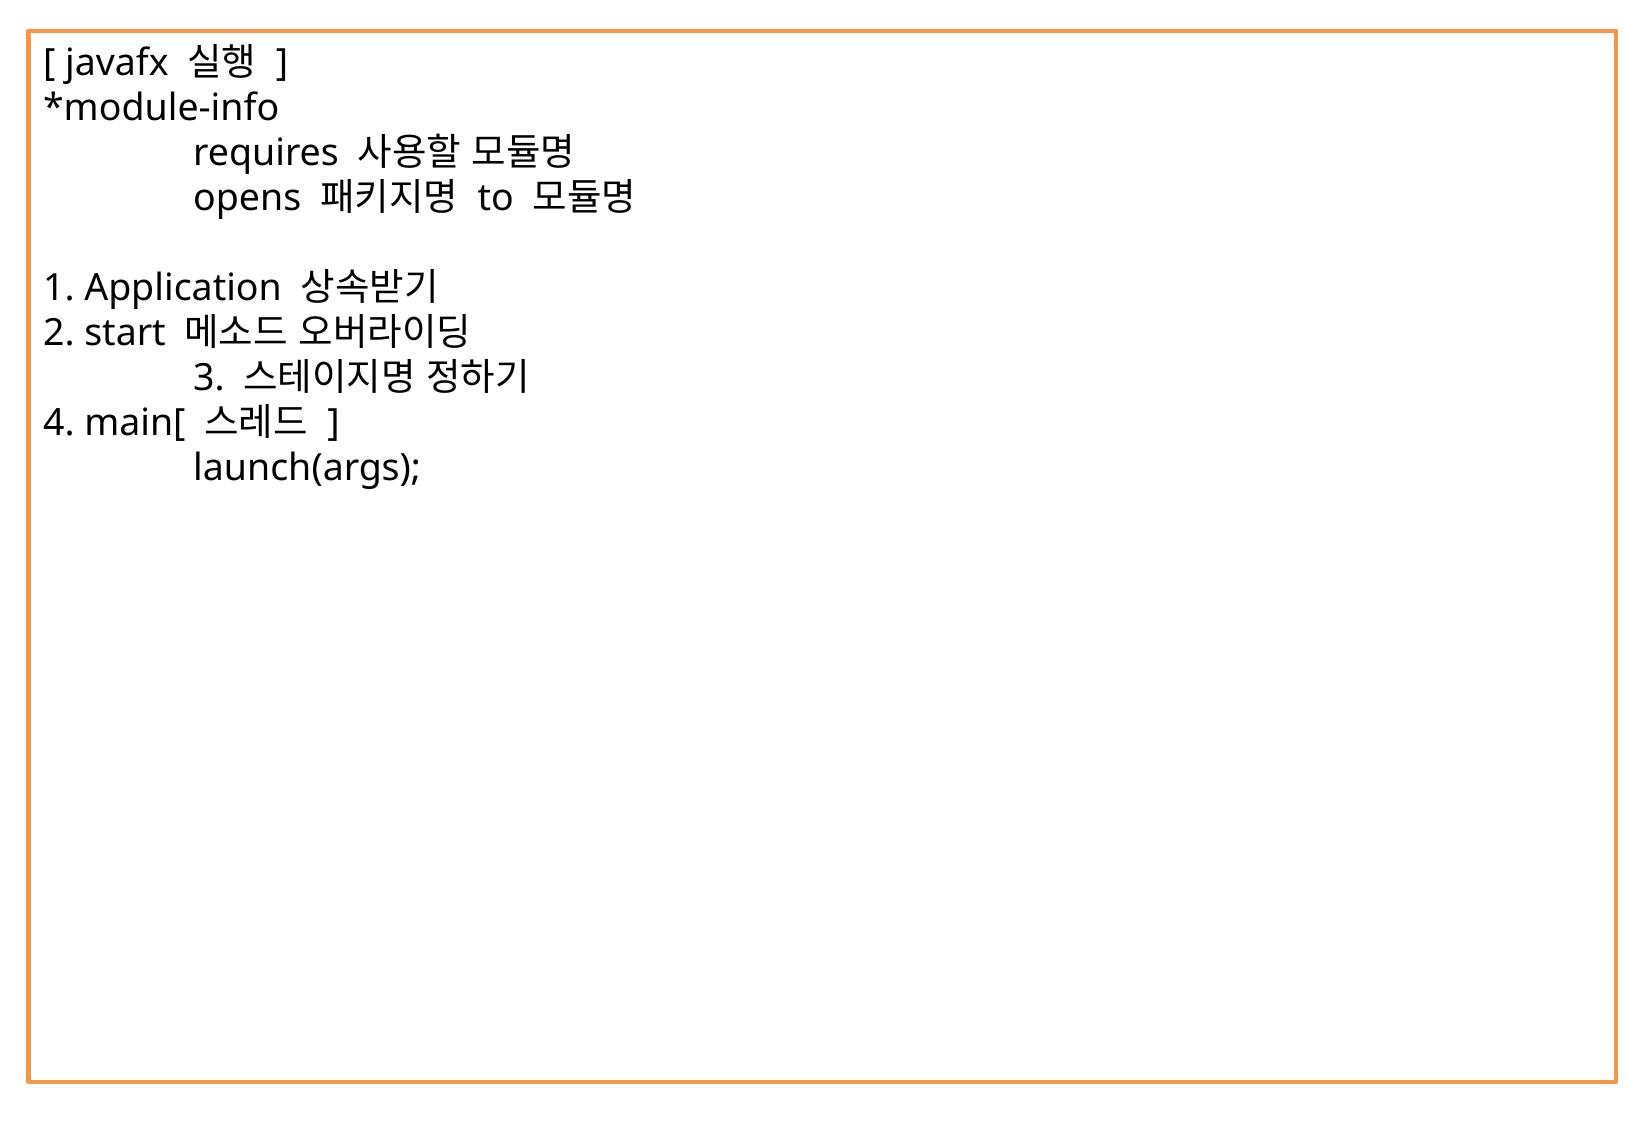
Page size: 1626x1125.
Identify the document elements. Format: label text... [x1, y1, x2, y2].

text_box [ javafx 실행 ] *module-info requires 사용할 모듈명 opens 패키지명 to 모듈명 1. Application 상속받기 2. start 메소드 오버라이딩 3. 스테이지명 정하기 4. main[ 스레드 ] launch(args); [26, 29, 1618, 1084]
